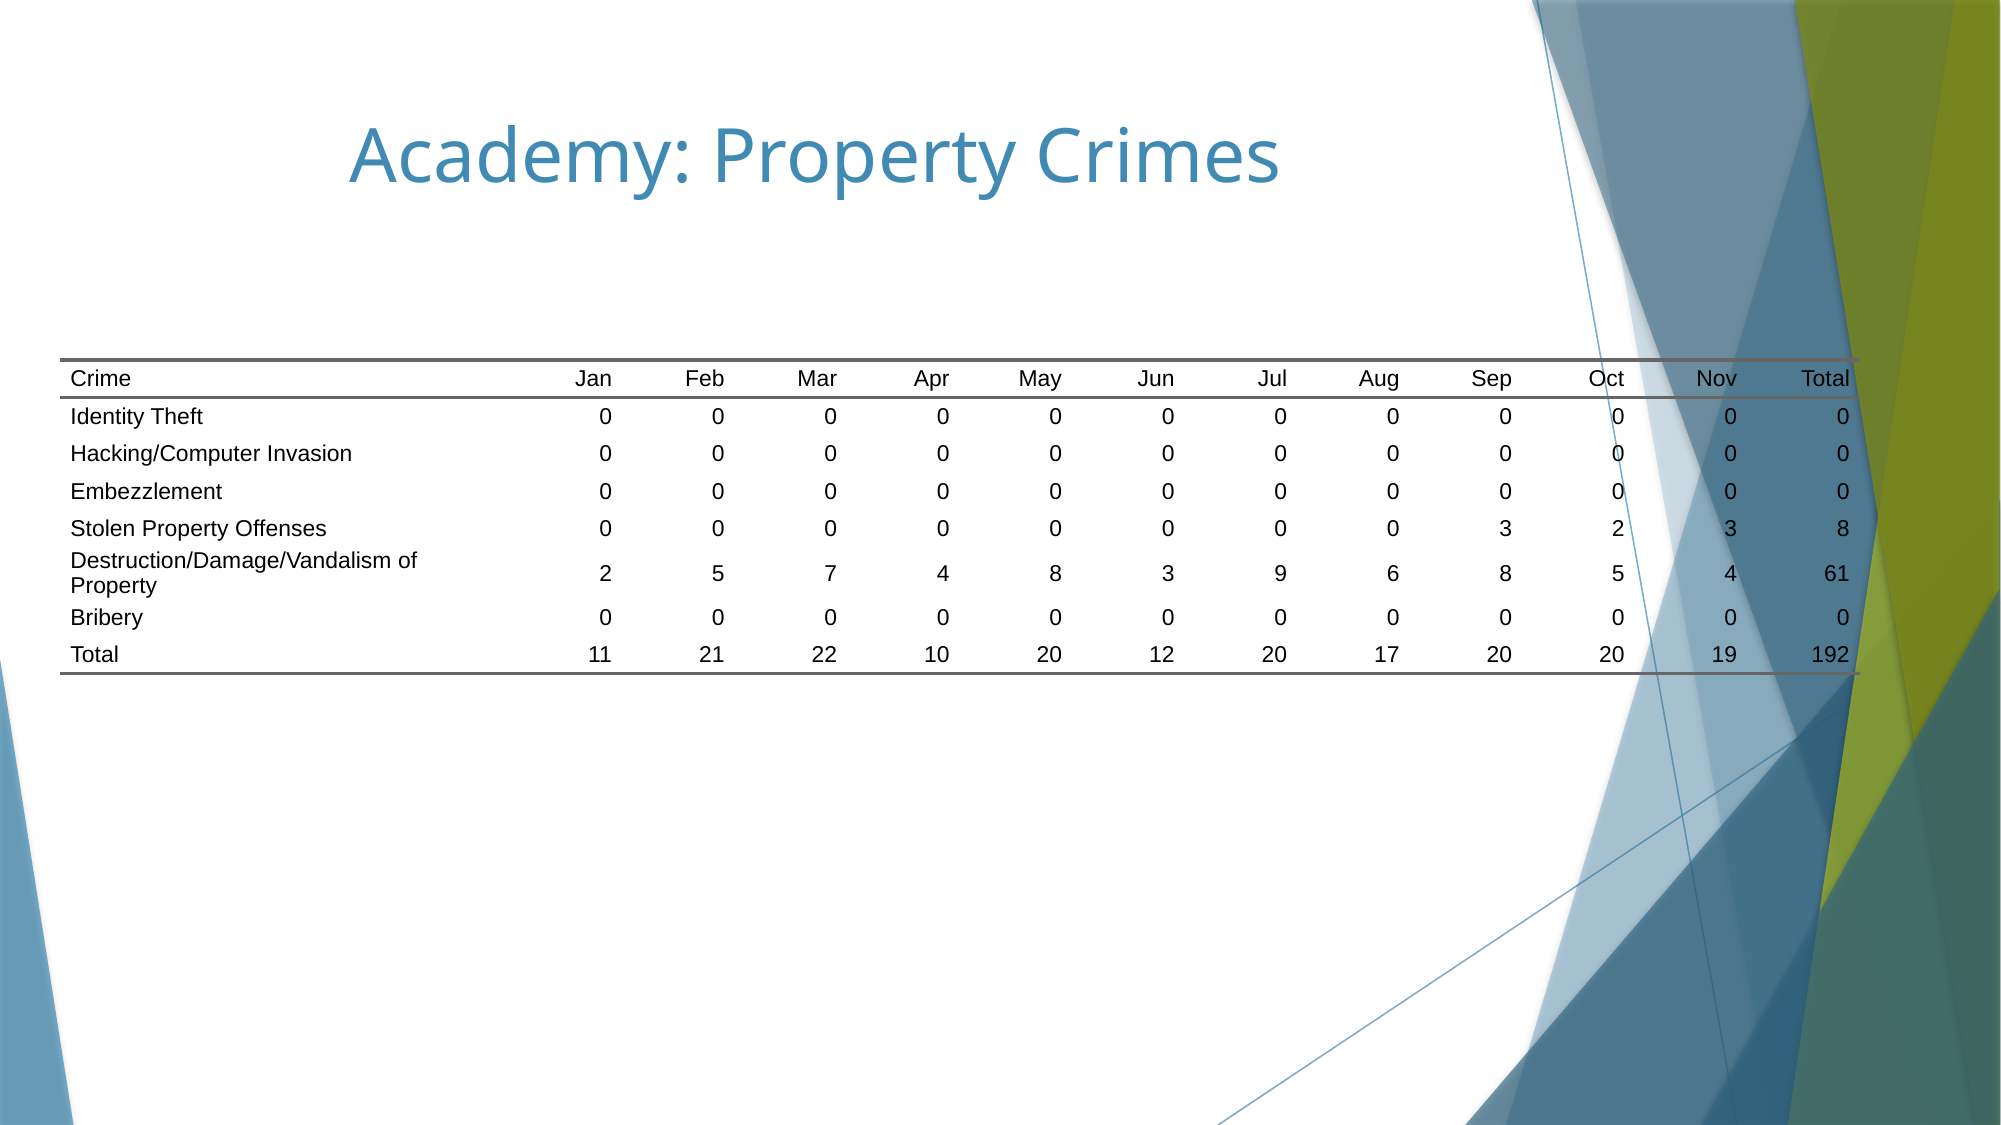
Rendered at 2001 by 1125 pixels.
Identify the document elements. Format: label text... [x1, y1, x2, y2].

table_cell 0 [1748, 599, 1860, 636]
table_cell 19 [1635, 636, 1748, 672]
table_cell 0 [1410, 435, 1523, 473]
table_header Mar [735, 362, 848, 396]
table_cell 0 [1410, 473, 1523, 510]
table_cell 0 [1298, 399, 1410, 435]
table_cell 0 [1410, 599, 1523, 636]
table_cell 8 [1410, 548, 1523, 599]
table_cell 0 [1523, 435, 1635, 473]
table_cell 0 [1073, 399, 1185, 435]
table_cell Destruction/Damage/Vandalism of Property [60, 548, 510, 599]
table_cell 8 [1748, 510, 1860, 548]
table_cell 3 [1073, 548, 1185, 599]
table_cell 3 [1410, 510, 1523, 548]
table_cell 17 [1298, 636, 1410, 672]
table_cell Embezzlement [60, 473, 510, 510]
table_cell 0 [623, 510, 735, 548]
table_header Jul [1185, 362, 1298, 396]
table_cell 0 [1073, 435, 1185, 473]
table_cell 20 [1523, 636, 1635, 672]
table_cell 0 [1073, 510, 1185, 548]
table_cell Hacking/Computer Invasion [60, 435, 510, 473]
table_cell 6 [1298, 548, 1410, 599]
table_cell Identity Theft [60, 399, 510, 435]
table_cell 0 [735, 510, 848, 548]
table_cell 0 [960, 599, 1073, 636]
table_cell Total [60, 636, 510, 672]
table_header Apr [848, 362, 960, 396]
table_cell 0 [960, 399, 1073, 435]
table_header Aug [1298, 362, 1410, 396]
table_cell 0 [510, 399, 623, 435]
table_cell 8 [960, 548, 1073, 599]
table_cell 0 [735, 473, 848, 510]
table_cell 4 [1635, 548, 1748, 599]
table_cell 0 [1748, 473, 1860, 510]
table_cell 0 [848, 399, 960, 435]
table_cell 0 [510, 435, 623, 473]
table_header May [960, 362, 1073, 396]
table_cell 20 [960, 636, 1073, 672]
table_cell 21 [623, 636, 735, 672]
table_cell 61 [1748, 548, 1860, 599]
table_cell 0 [510, 473, 623, 510]
table_cell 2 [510, 548, 623, 599]
table_cell 0 [1298, 599, 1410, 636]
table_cell 5 [1523, 548, 1635, 599]
table_header Crime [60, 362, 510, 396]
table_cell 192 [1748, 636, 1860, 672]
table_cell 0 [1523, 473, 1635, 510]
table_cell 5 [623, 548, 735, 599]
table_cell 0 [510, 510, 623, 548]
table_cell 12 [1073, 636, 1185, 672]
table_cell 0 [510, 599, 623, 636]
table_cell 0 [848, 435, 960, 473]
table_cell 0 [1185, 399, 1298, 435]
table_cell 2 [1523, 510, 1635, 548]
table_cell 10 [848, 636, 960, 672]
table_cell 0 [1298, 435, 1410, 473]
table_cell 0 [848, 510, 960, 548]
table_header Oct [1523, 362, 1635, 396]
table_header Jun [1073, 362, 1185, 396]
table_cell 0 [623, 599, 735, 636]
table_header Jan [510, 362, 623, 396]
table_cell 0 [1635, 599, 1748, 636]
table_header Feb [623, 362, 735, 396]
table_cell 11 [510, 636, 623, 672]
table_header Total [1748, 362, 1860, 396]
table_cell 0 [1410, 399, 1523, 435]
table_cell 0 [1298, 473, 1410, 510]
table_cell 0 [1748, 435, 1860, 473]
table_cell 0 [735, 435, 848, 473]
table_cell 0 [1298, 510, 1410, 548]
table_cell 20 [1410, 636, 1523, 672]
table_cell Bribery [60, 599, 510, 636]
table_cell 0 [960, 435, 1073, 473]
table_cell 0 [735, 599, 848, 636]
table_cell 0 [623, 473, 735, 510]
table_cell 0 [1635, 435, 1748, 473]
table_cell 0 [1185, 473, 1298, 510]
table_cell 0 [1748, 399, 1860, 435]
table_cell 9 [1185, 548, 1298, 599]
table_cell 0 [1635, 473, 1748, 510]
table_header Sep [1410, 362, 1523, 396]
table_cell 0 [623, 399, 735, 435]
table_cell 0 [1185, 599, 1298, 636]
table_cell 0 [1073, 473, 1185, 510]
table_cell 20 [1185, 636, 1298, 672]
table_cell 0 [1185, 435, 1298, 473]
table_cell 0 [960, 473, 1073, 510]
table_cell 0 [623, 435, 735, 473]
table_cell 4 [848, 548, 960, 599]
table_cell 0 [1185, 510, 1298, 548]
table_cell Stolen Property Offenses [60, 510, 510, 548]
table_cell 7 [735, 548, 848, 599]
table_cell 22 [735, 636, 848, 672]
table_cell 0 [848, 473, 960, 510]
table_cell 0 [1523, 399, 1635, 435]
table_cell 0 [1073, 599, 1185, 636]
table_header Nov [1635, 362, 1748, 396]
table_cell 0 [735, 399, 848, 435]
table_cell 3 [1635, 510, 1748, 548]
title Academy: Property Crimes [111, 99, 1522, 317]
table_cell 0 [1635, 399, 1748, 435]
table_cell 0 [960, 510, 1073, 548]
table_cell 0 [1523, 599, 1635, 636]
table_cell 0 [848, 599, 960, 636]
